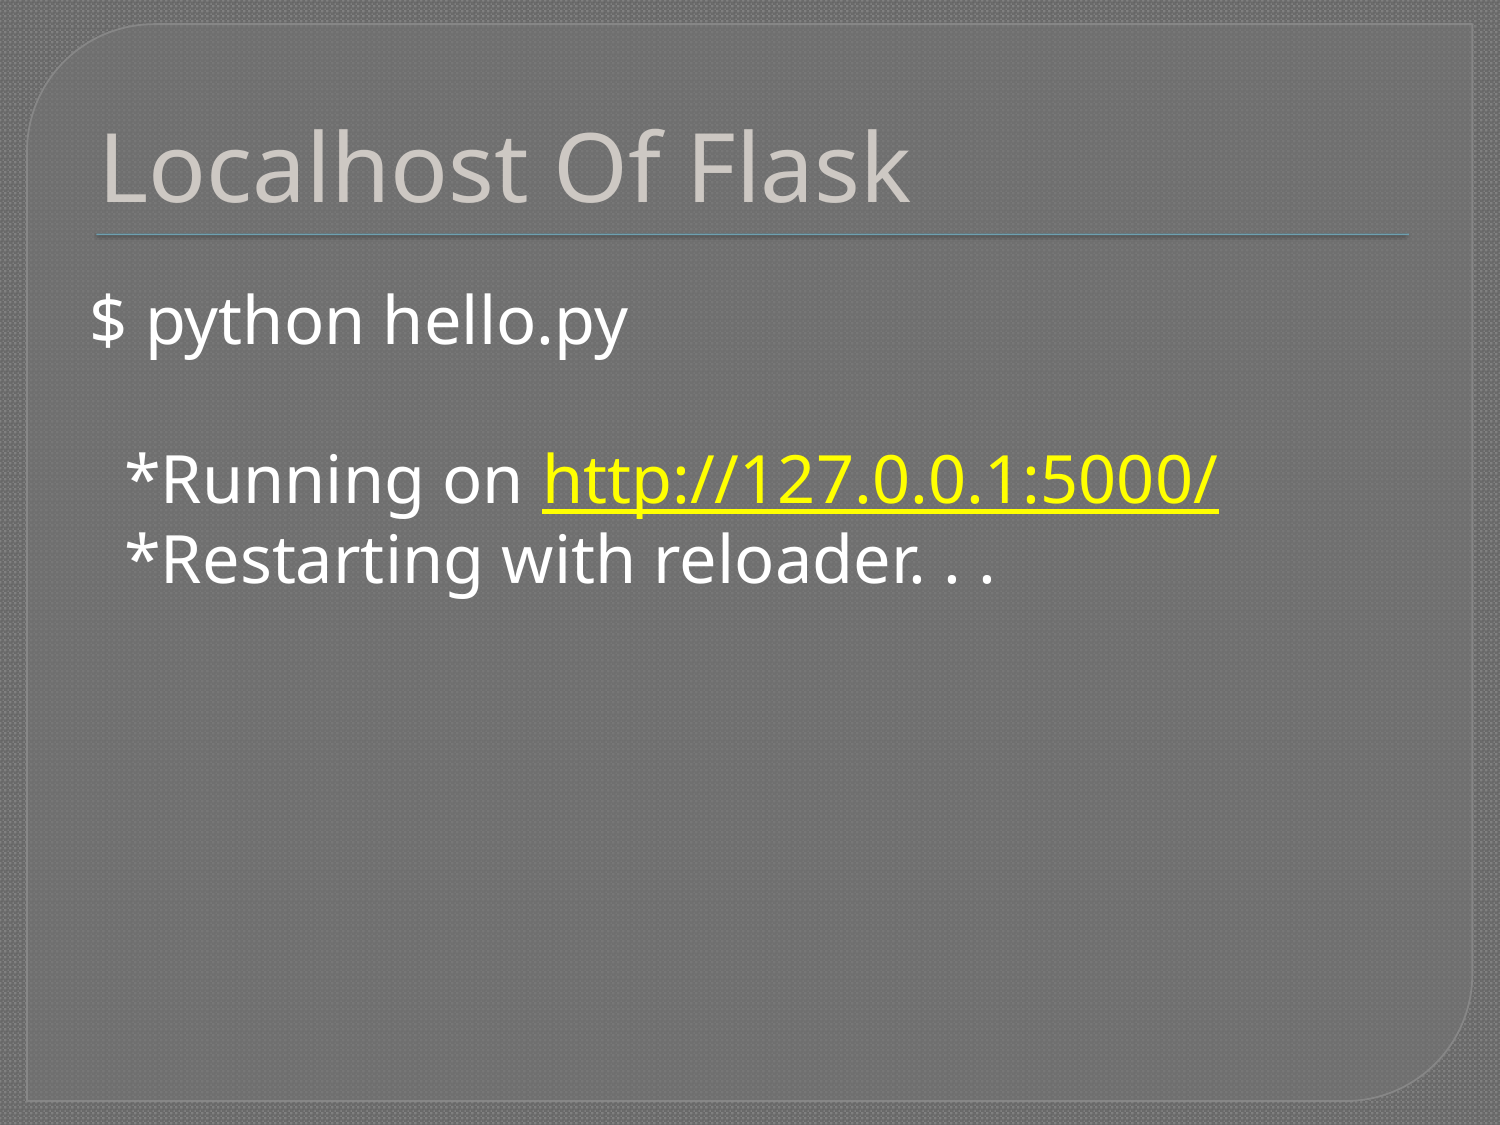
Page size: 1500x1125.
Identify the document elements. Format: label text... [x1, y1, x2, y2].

title Localhost Of Flask [75, 41, 1425, 230]
list $ python hello.py *Running on http://127.0.0.1:5000/ *Restarting with reloader. . . [75, 270, 1425, 1013]
